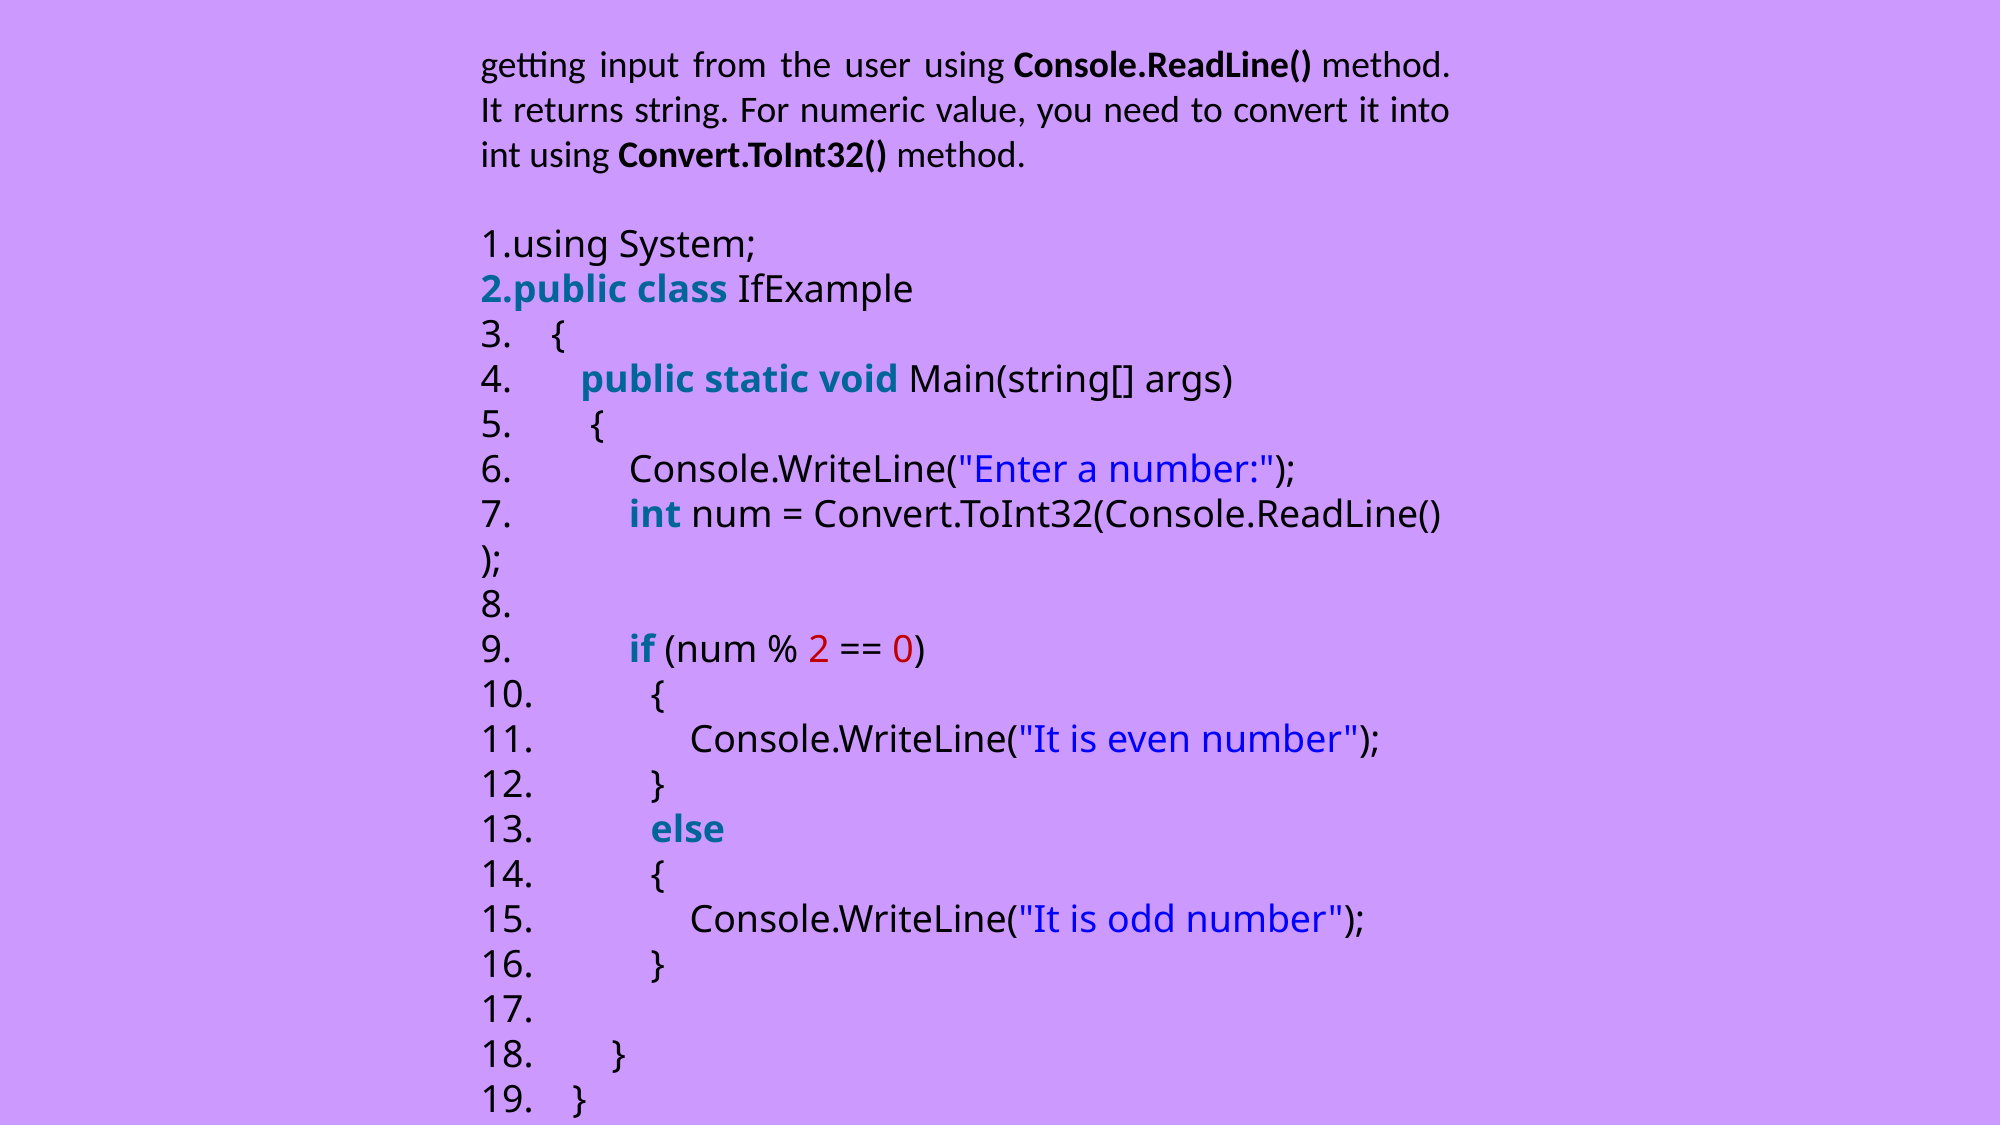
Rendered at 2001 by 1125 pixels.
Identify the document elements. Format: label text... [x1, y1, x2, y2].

text_box getting input from the user using Console.ReadLine() method. It returns string. For numeric value, you need to convert it into int using Convert.ToInt32() method. using System; public class IfExample { public static void Main(string[] args) { Console.WriteLine("Enter a number:"); int num = Convert.ToInt32(Console.ReadLine()); if (num % 2 == 0) { Console.WriteLine("It is even number"); } else { Console.WriteLine("It is odd number"); } } } [465, 0, 1466, 1125]
